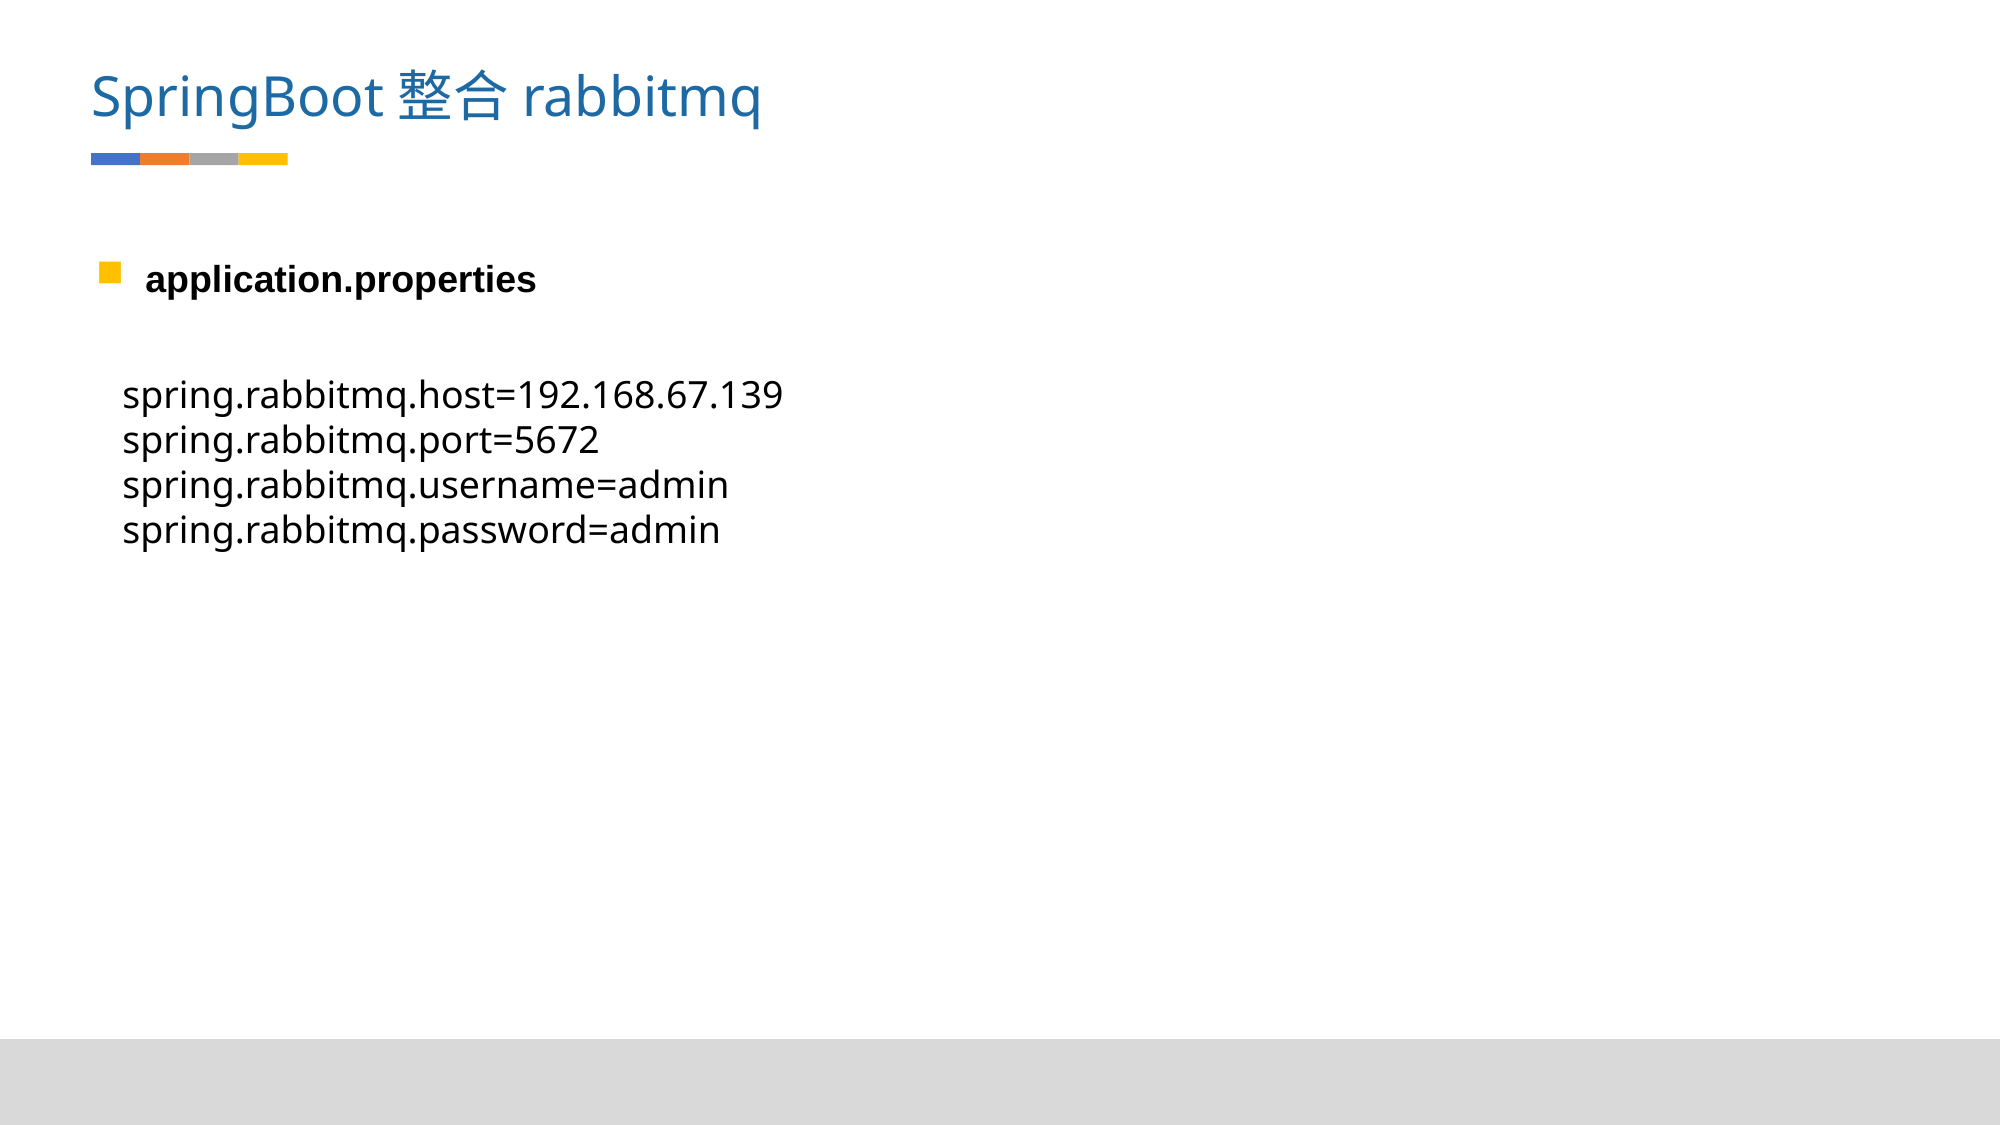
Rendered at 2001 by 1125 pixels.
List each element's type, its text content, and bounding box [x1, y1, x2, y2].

text_box application.properties [81, 224, 553, 308]
text_box spring.rabbitmq.host=192.168.67.139 spring.rabbitmq.port=5672 spring.rabbitmq.username=admin spring.rabbitmq.password=admin [107, 363, 1817, 558]
text_box SpringBoot整合rabbitmq [90, 60, 874, 128]
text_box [90, 152, 288, 166]
